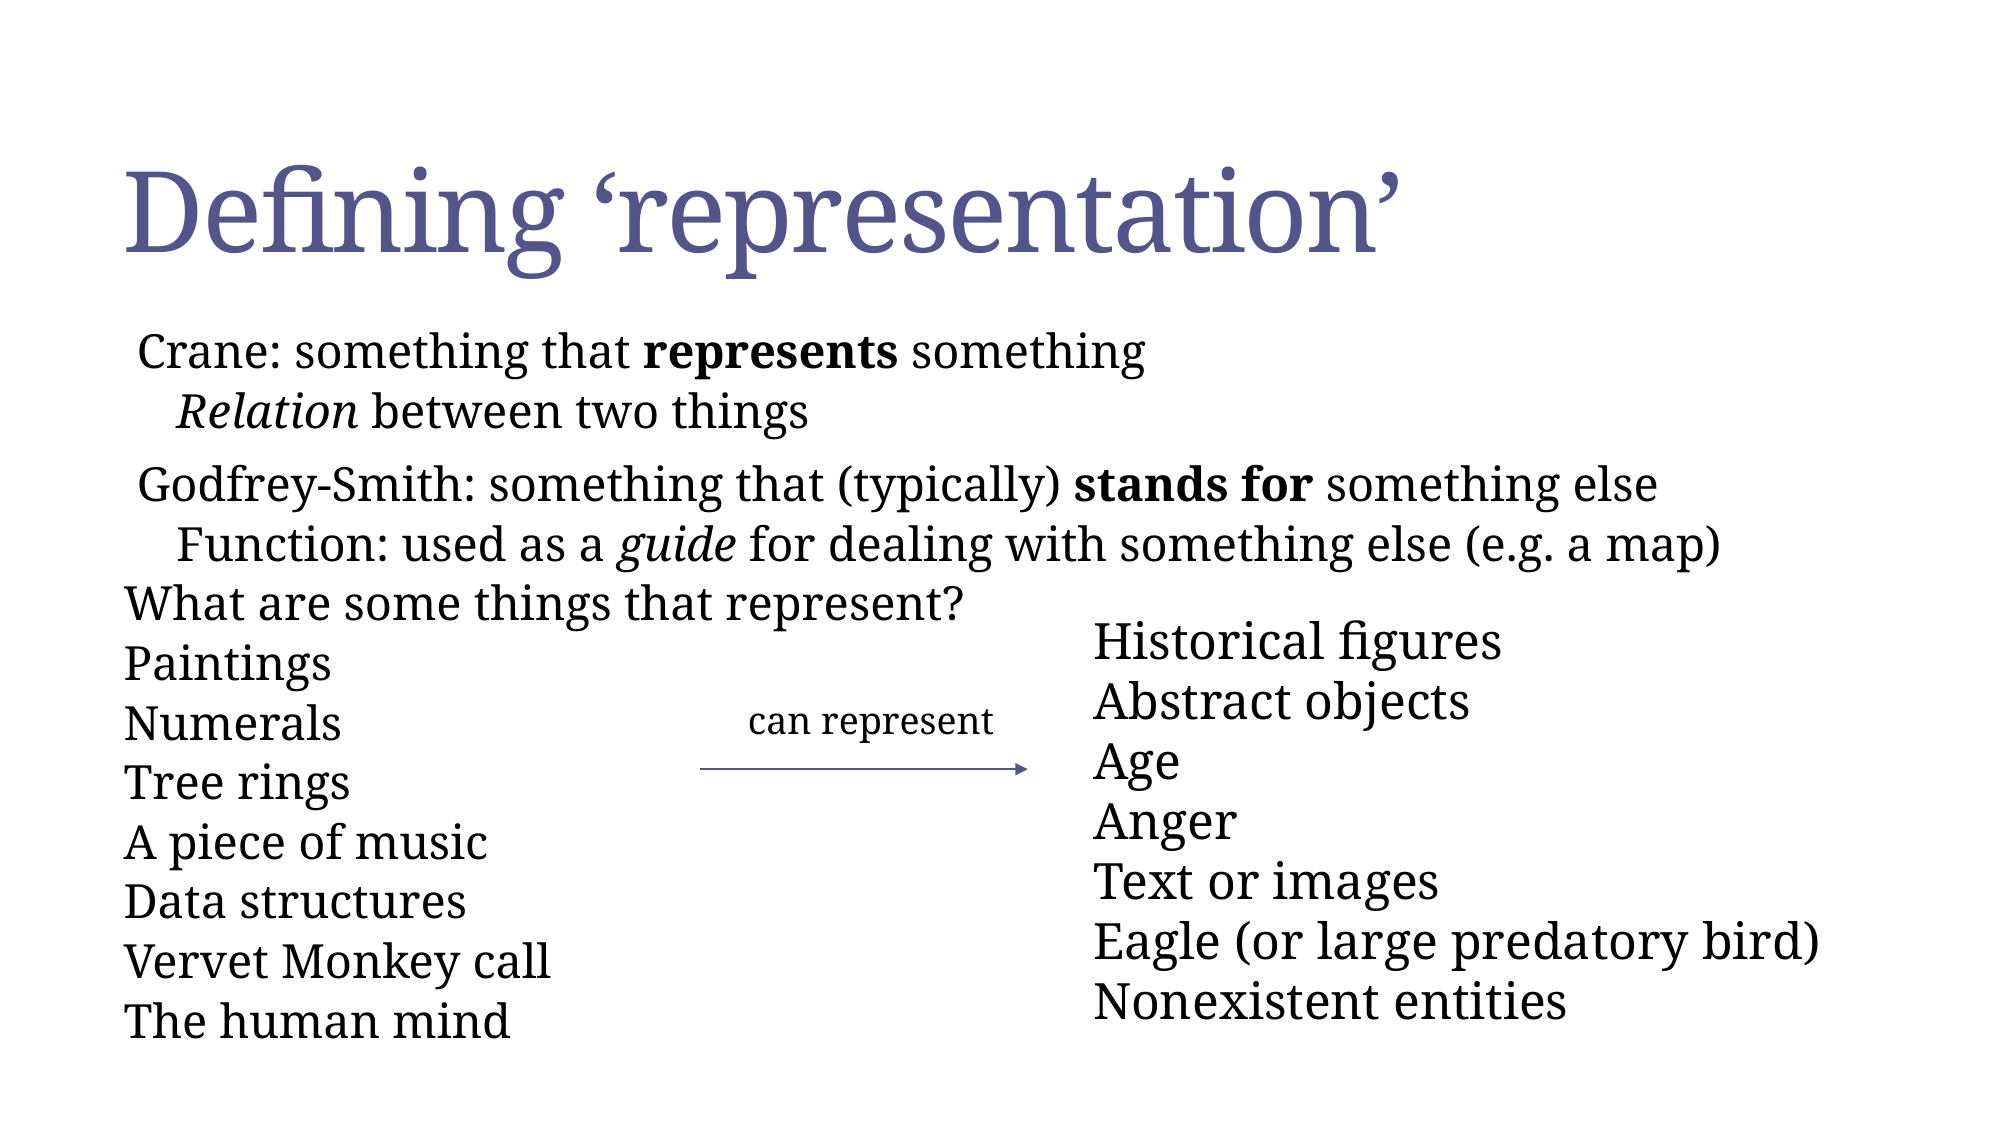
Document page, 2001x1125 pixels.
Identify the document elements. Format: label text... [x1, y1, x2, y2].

title Defining ‘representation’ [107, 81, 1875, 354]
text_box can represent [733, 689, 1010, 750]
list Crane: something that represents something Relation between two things Godfrey-Smith: something that (typically) stands for something else Function: used as a guide for dealing with something else (e.g. a map) What are some things that represent? Paintings Numerals Tree rings A piece of music Data structures Vervet Monkey call The human mind [107, 322, 1872, 1057]
text_box Historical figures Abstract objects Age Anger Text or images Eagle (or large predatory bird) Nonexistent entities [1078, 601, 2000, 1097]
